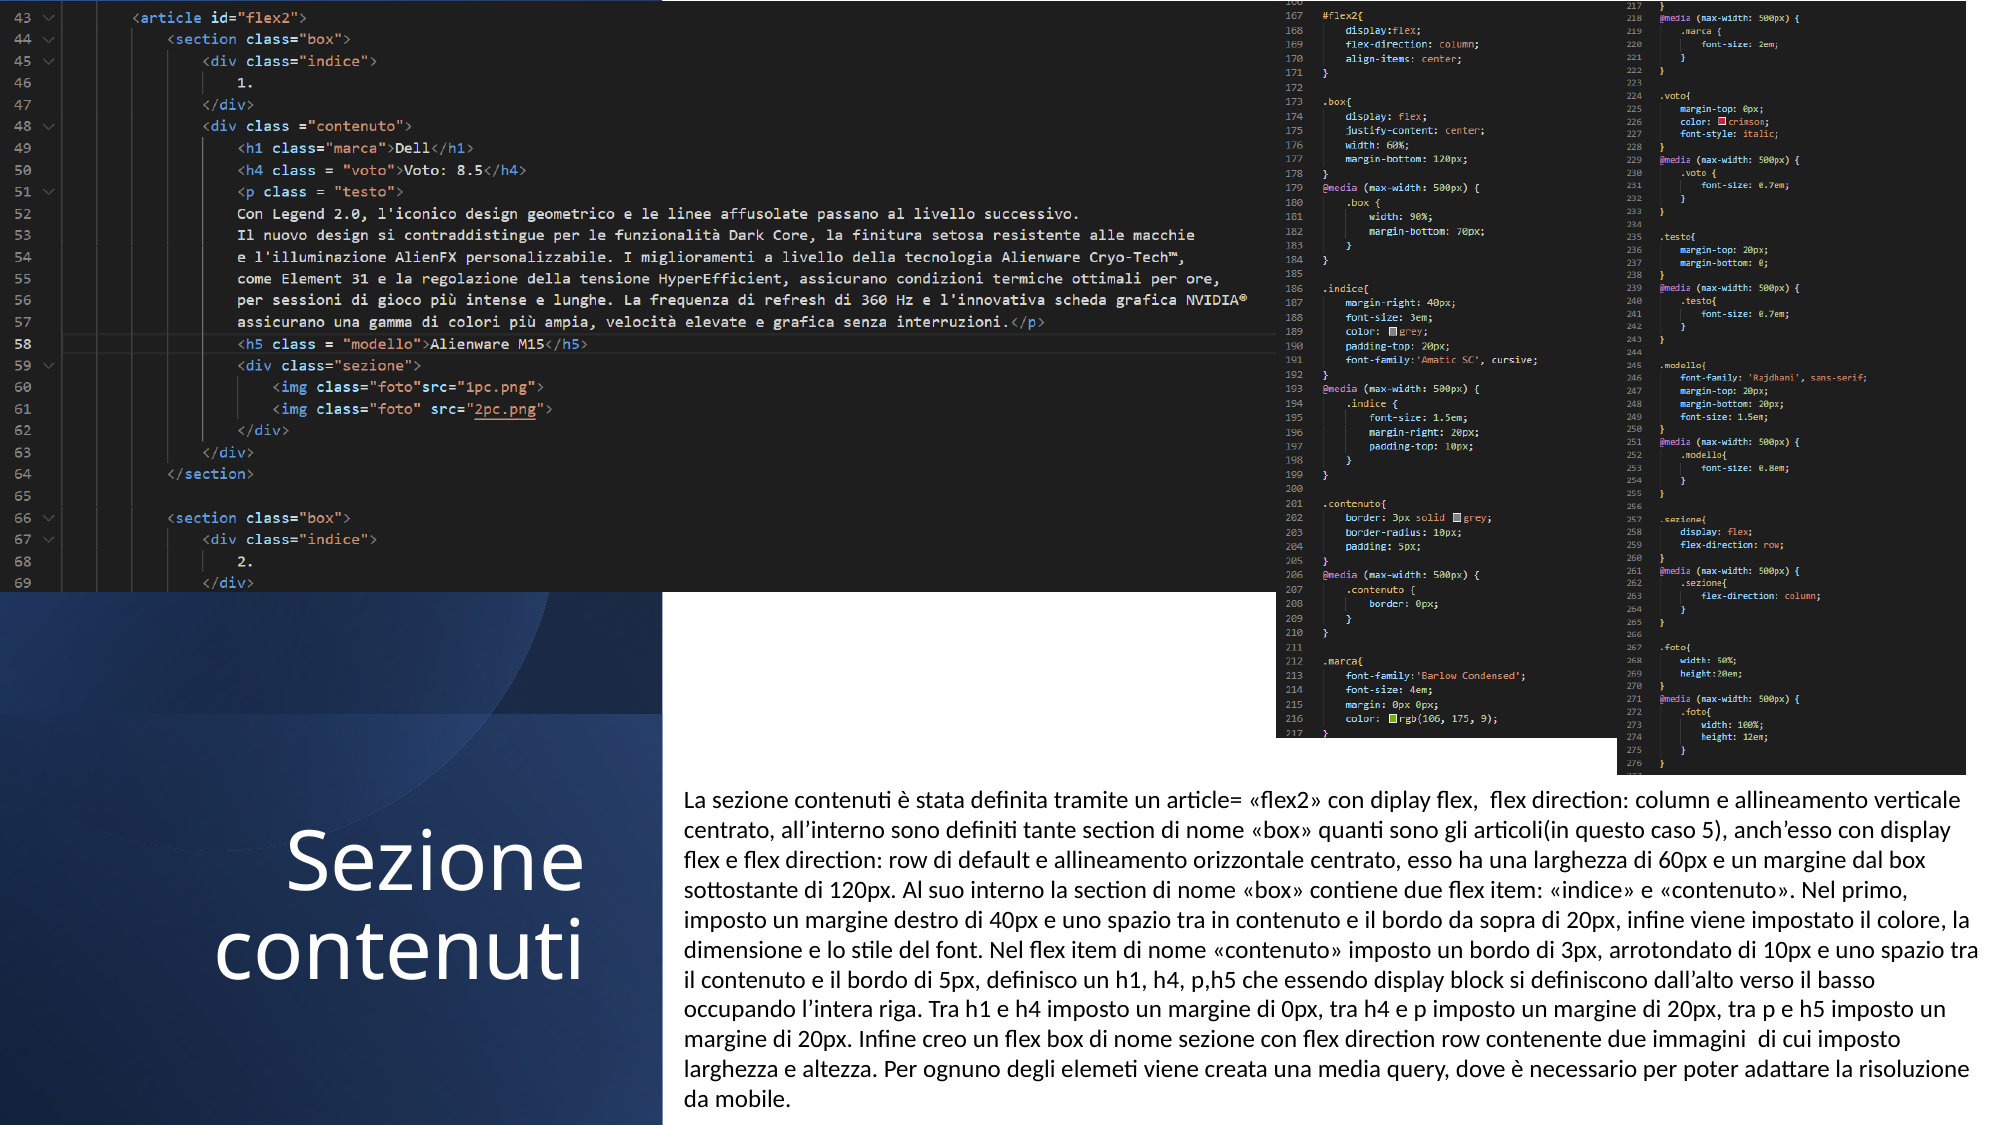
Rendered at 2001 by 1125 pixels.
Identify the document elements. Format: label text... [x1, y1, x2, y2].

text_box [663, 0, 2000, 1125]
text_box La sezione contenuti è stata definita tramite un article= «flex2» con diplay flex, flex direction: column e allineamento verticale centrato, all’interno sono definiti tante section di nome «box» quanti sono gli articoli(in questo caso 5), anch’esso con display flex e flex direction: row di default e allineamento orizzontale centrato, esso ha una larghezza di 60px e un margine dal box sottostante di 120px. Al suo interno la section di nome «box» contiene due flex item: «indice» e «contenuto». Nel primo, imposto un margine destro di 40px e uno spazio tra in contenuto e il bordo da sopra di 20px, infine viene impostato il colore, la dimensione e lo stile del font. Nel flex item di nome «contenuto» imposto un bordo di 3px, arrotondato di 10px e uno spazio tra il contenuto e il bordo di 5px, definisco un h1, h4, p,h5 che essendo display block si definiscono dall’alto verso il basso occupando l’intera riga. Tra h1 e h4 imposto un margine di 0px, tra h4 e p imposto un margine di 20px, tra p e h5 imposto un margine di 20px. Infine creo un flex box di nome sezione con flex direction row contenente due immagini di cui imposto larghezza e altezza. Per ognuno degli elemeti viene creata una media query, dove è necessario per poter adattare la risoluzione da mobile. [669, 776, 2000, 1121]
title Sezione contenuti [76, 592, 602, 1006]
text_box [0, 592, 663, 1124]
picture [0, 1, 1966, 775]
